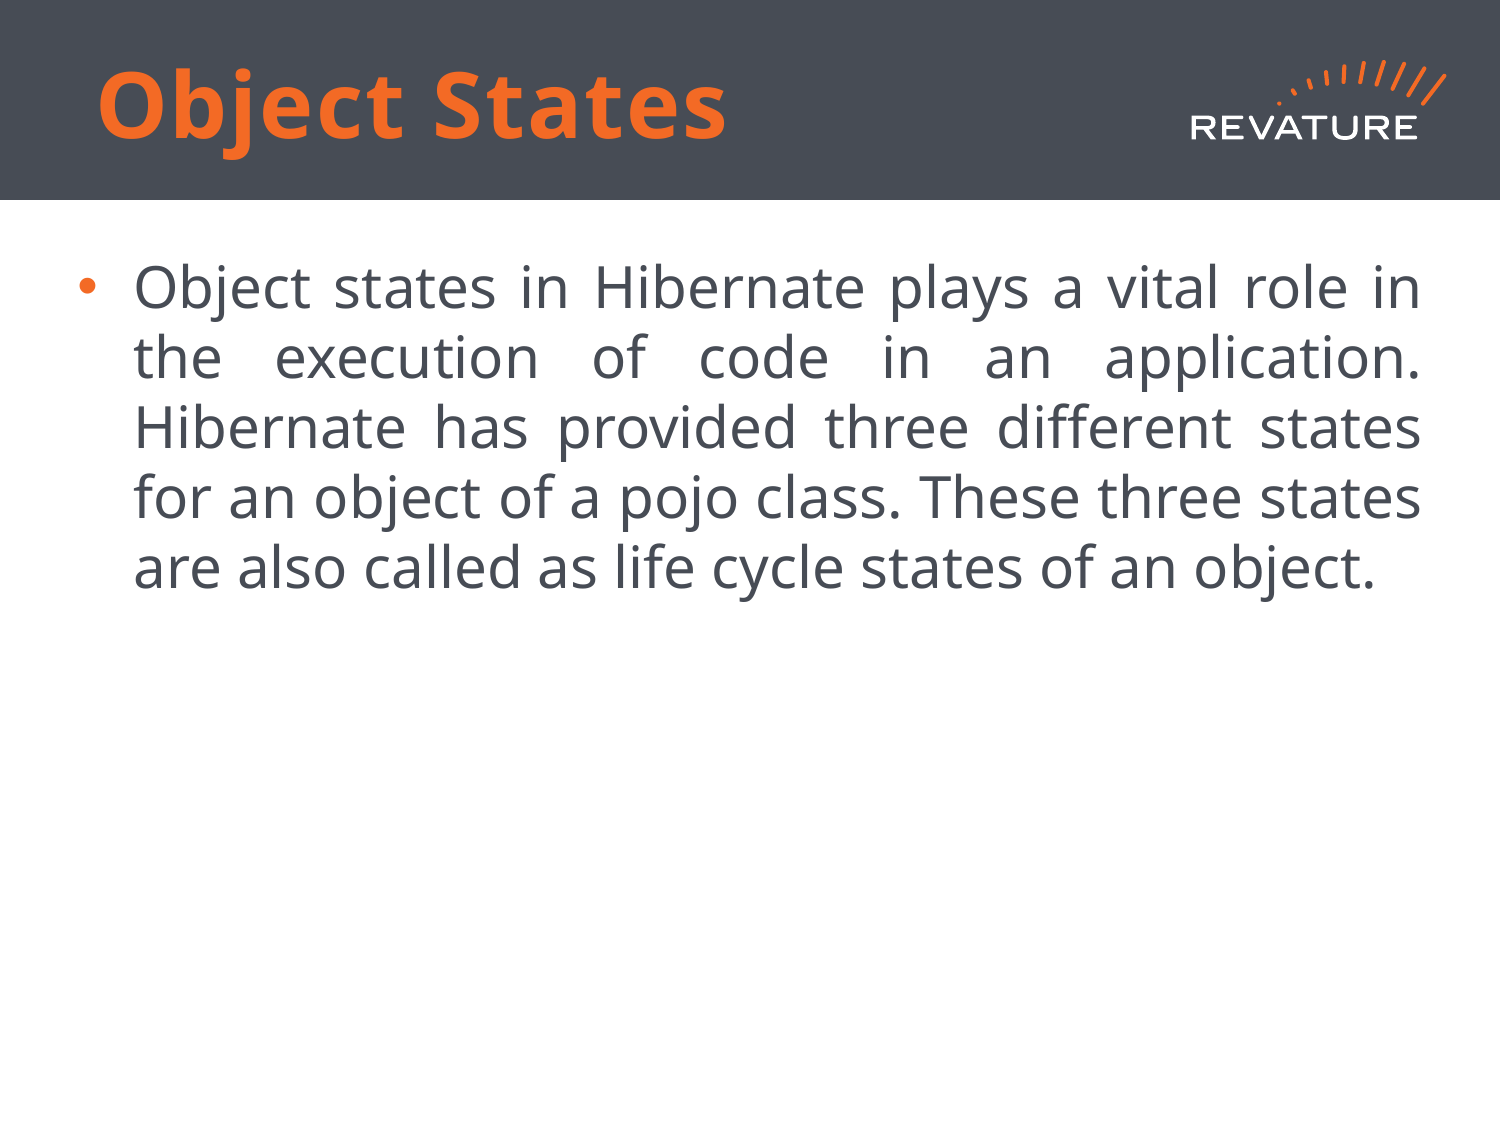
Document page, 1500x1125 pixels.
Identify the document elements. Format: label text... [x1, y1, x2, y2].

text_box Object States [80, 61, 917, 164]
list Object states in Hibernate plays a vital role in the execution of code in an application. Hibernate has provided three different states for an object of a pojo class. These three states are also called as life cycle states of an object. [62, 243, 1438, 986]
